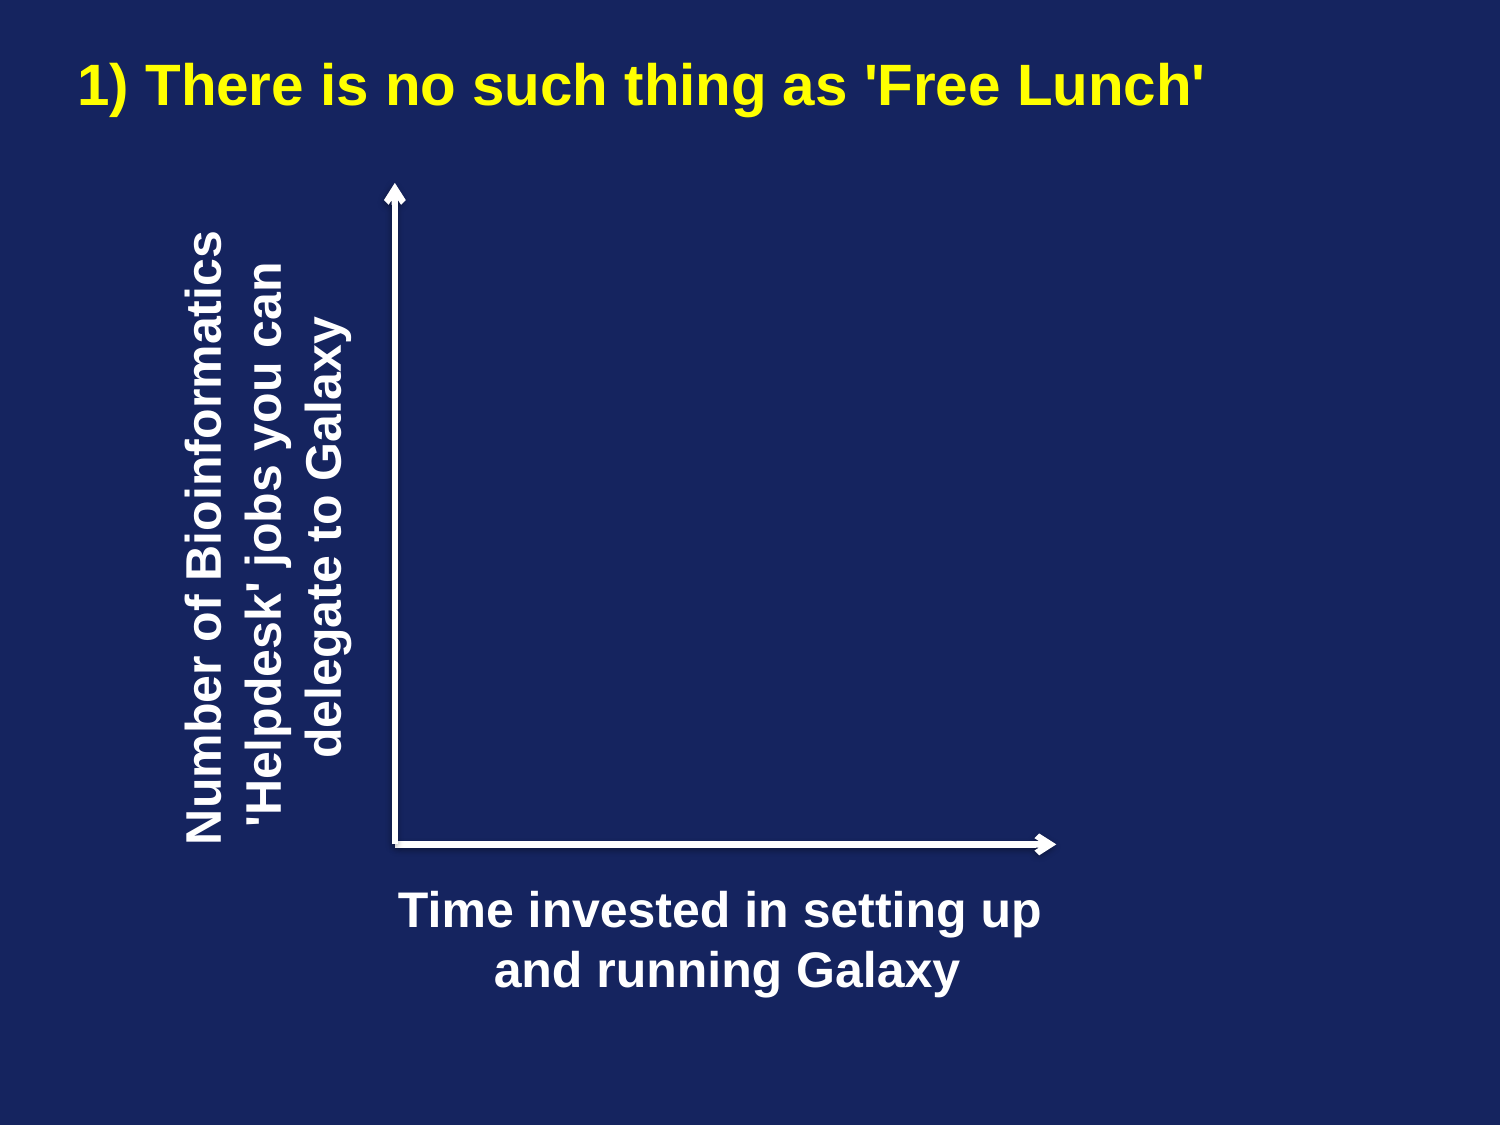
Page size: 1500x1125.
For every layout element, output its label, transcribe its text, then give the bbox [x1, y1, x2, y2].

text_box 1) There is no such thing as 'Free Lunch' [62, 39, 1335, 125]
text_box Number of Bioinformatics 'Helpdesk' jobs you can delegate to Galaxy [163, 196, 359, 880]
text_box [394, 182, 1057, 845]
text_box Time invested in setting up and running Galaxy [373, 869, 1081, 1005]
